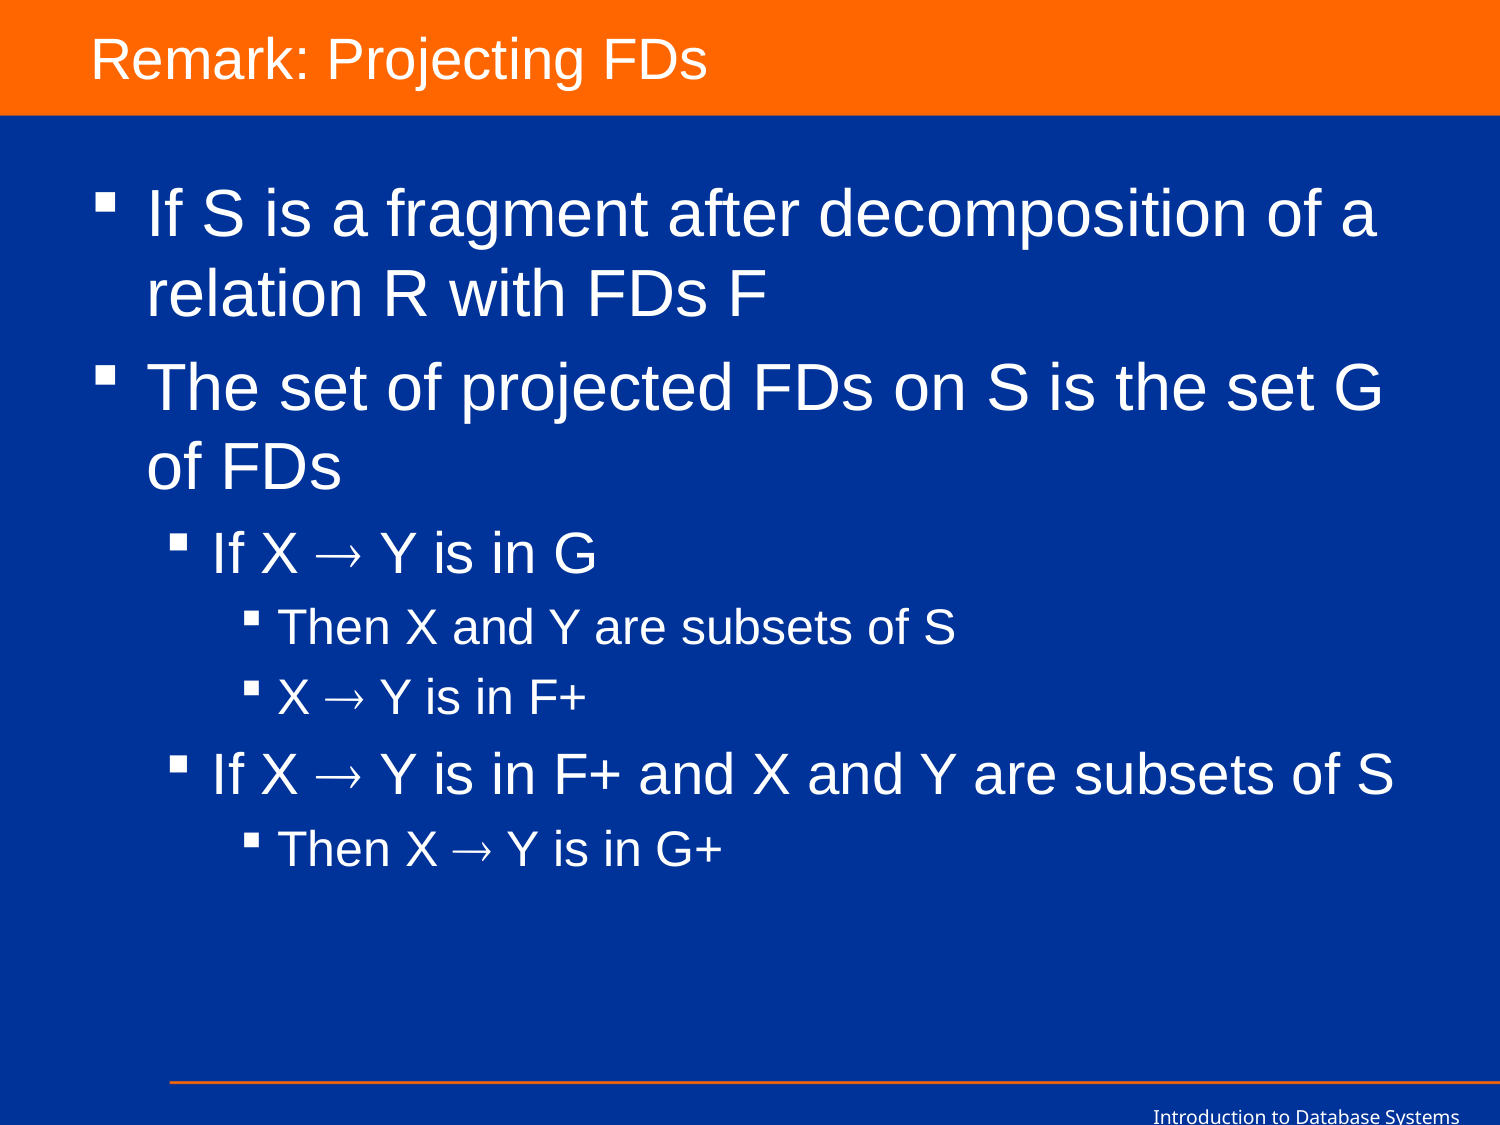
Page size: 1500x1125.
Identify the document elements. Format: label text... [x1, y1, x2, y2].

footer Introduction to Database Systems [799, 1074, 1476, 1125]
picture [0, 0, 1500, 1125]
list If S is a fragment after decomposition of a relation R with FDs F The set of projected FDs on S is the set G of FDs If X  Y is in G Then X and Y are subsets of S X  Y is in F+ If X  Y is in F+ and X and Y are subsets of S Then X  Y is in G+ [74, 162, 1426, 1063]
title Remark: Projecting FDs [74, 0, 1426, 151]
